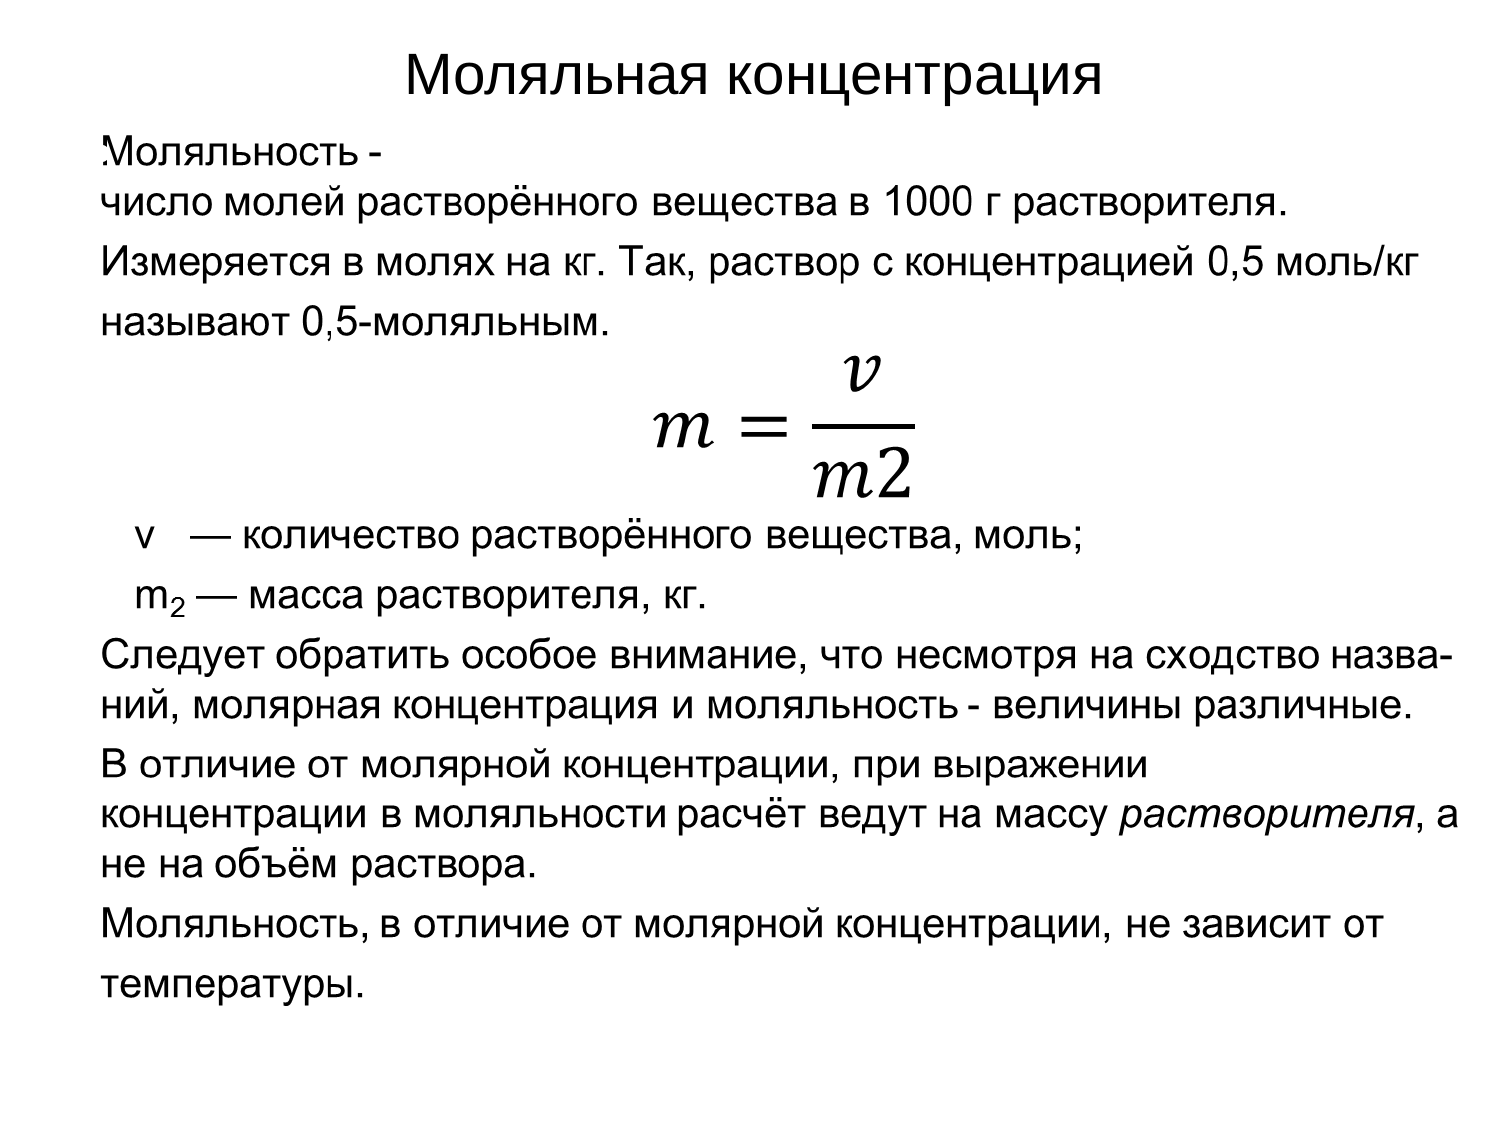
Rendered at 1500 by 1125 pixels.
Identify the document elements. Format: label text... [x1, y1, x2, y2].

list [75, 113, 1483, 1106]
title Моляльная концентрация [79, 19, 1430, 113]
